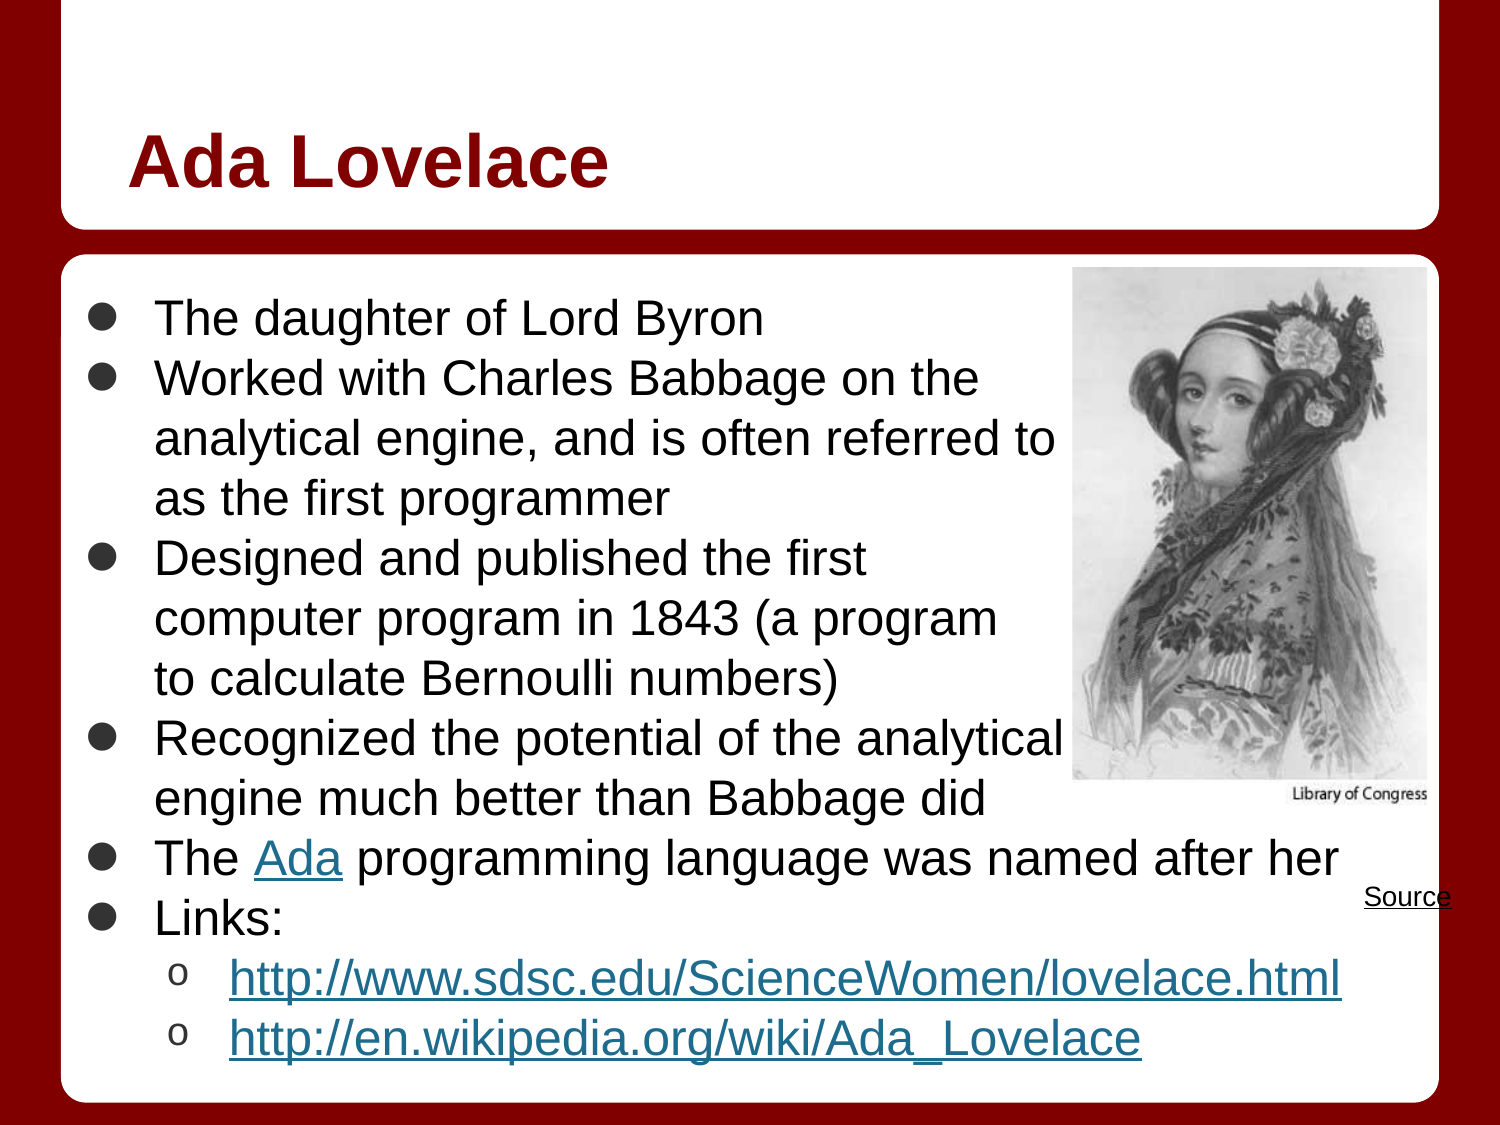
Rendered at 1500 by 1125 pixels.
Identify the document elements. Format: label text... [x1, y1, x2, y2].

title Ada Lovelace [75, 30, 1425, 218]
text_box Source [1357, 872, 1474, 929]
list The daughter of Lord Byron Worked with Charles Babbage on the analytical engine, and is often referred to as the first programmer Designed and published the first computer program in 1843 (a program to calculate Bernoulli numbers) Recognized the potential of the analytical engine much better than Babbage did The Ada programming language was named after her Links: http://www.sdsc.edu/ScienceWomen/lovelace.html http://en.wikipedia.org/wiki/Ada_Lovelace [72, 278, 1372, 1073]
text_box [1072, 267, 1428, 808]
